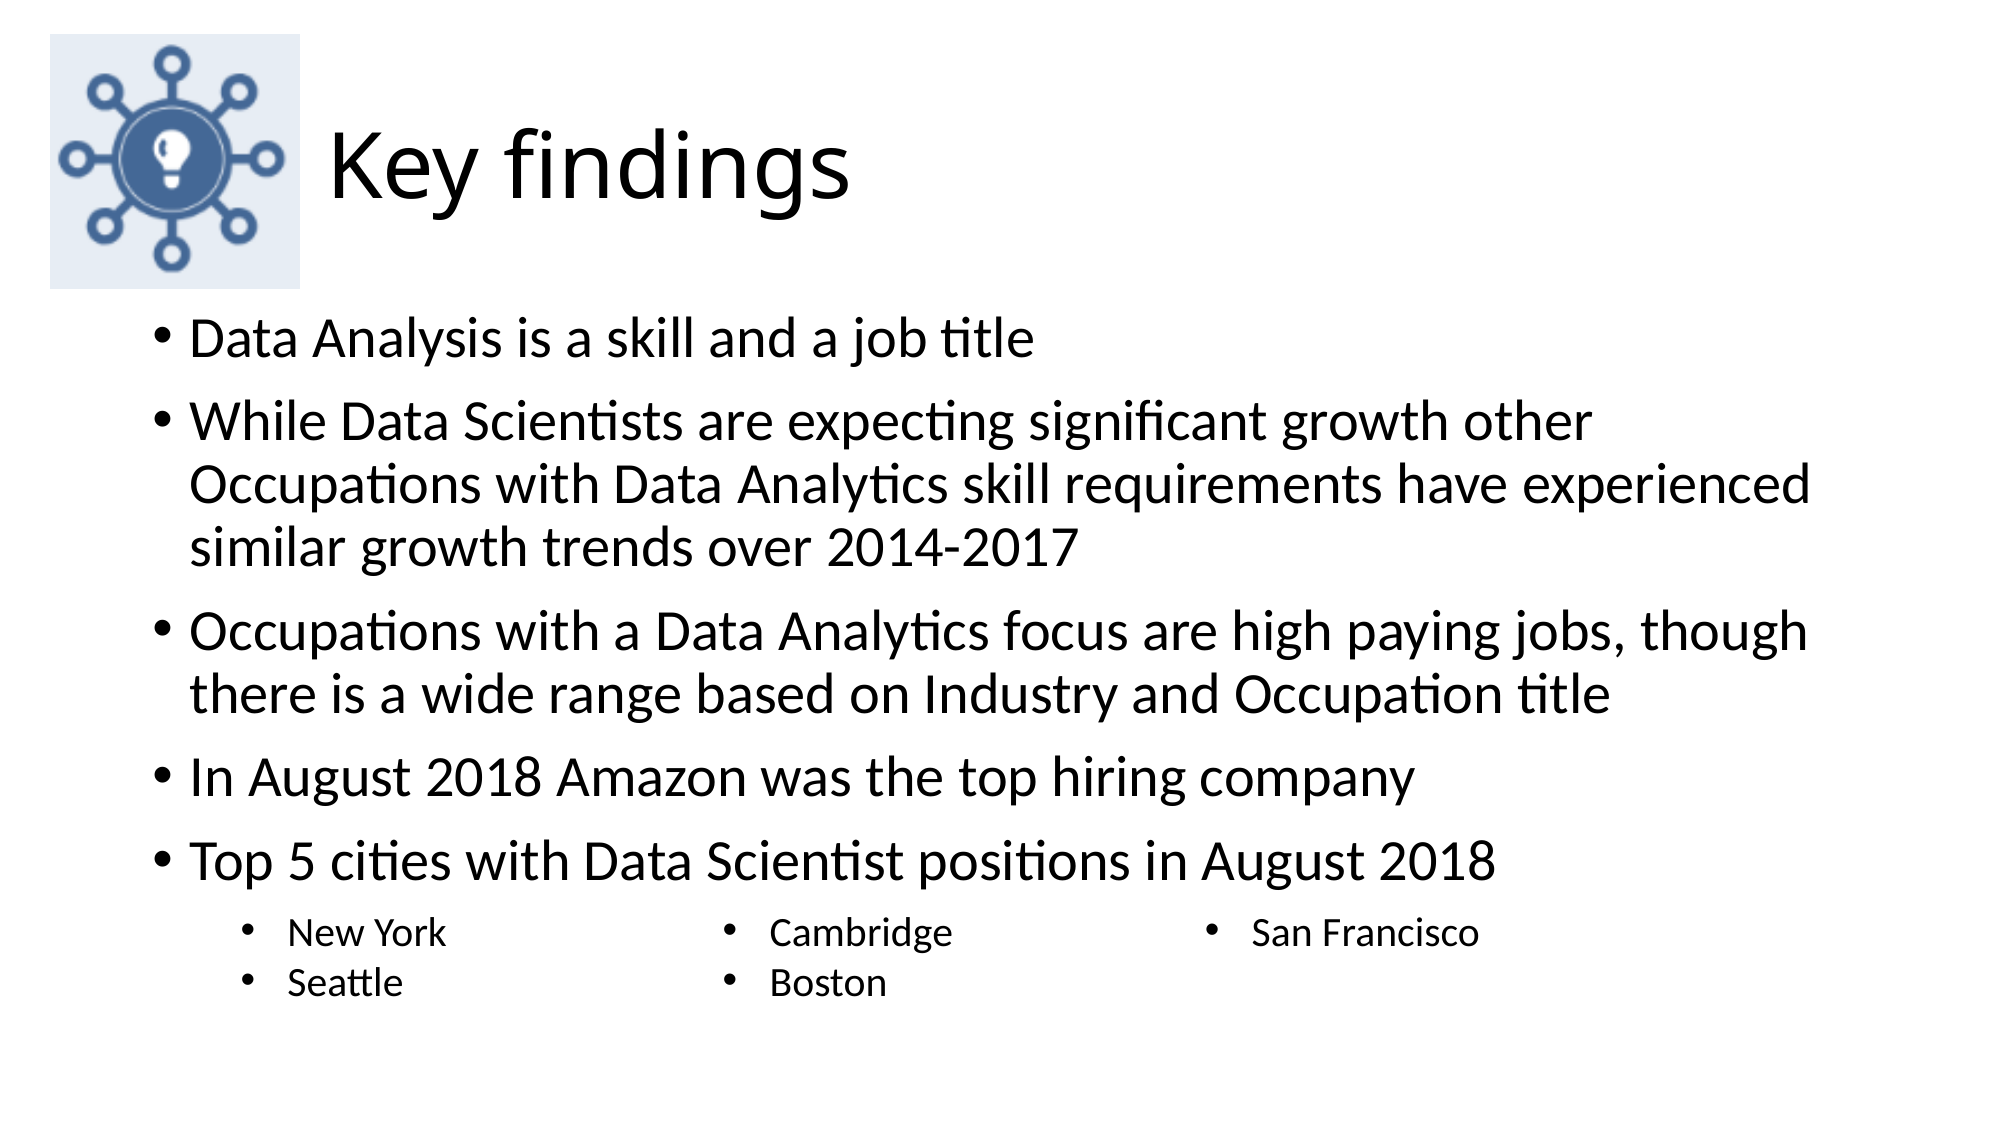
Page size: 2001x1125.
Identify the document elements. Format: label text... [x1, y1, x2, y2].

picture [50, 34, 300, 289]
text_box New York Seattle Cambridge Boston San Francisco [225, 897, 1702, 1058]
title Key findings [300, 59, 1863, 278]
list Data Analysis is a skill and a job title While Data Scientists are expecting significant growth other Occupations with Data Analytics skill requirements have experienced similar growth trends over 2014-2017 Occupations with a Data Analytics focus are high paying jobs, though there is a wide range based on Industry and Occupation title In August 2018 Amazon was the top hiring company Top 5 cities with Data Scientist positions in August 2018 [137, 299, 1863, 1014]
